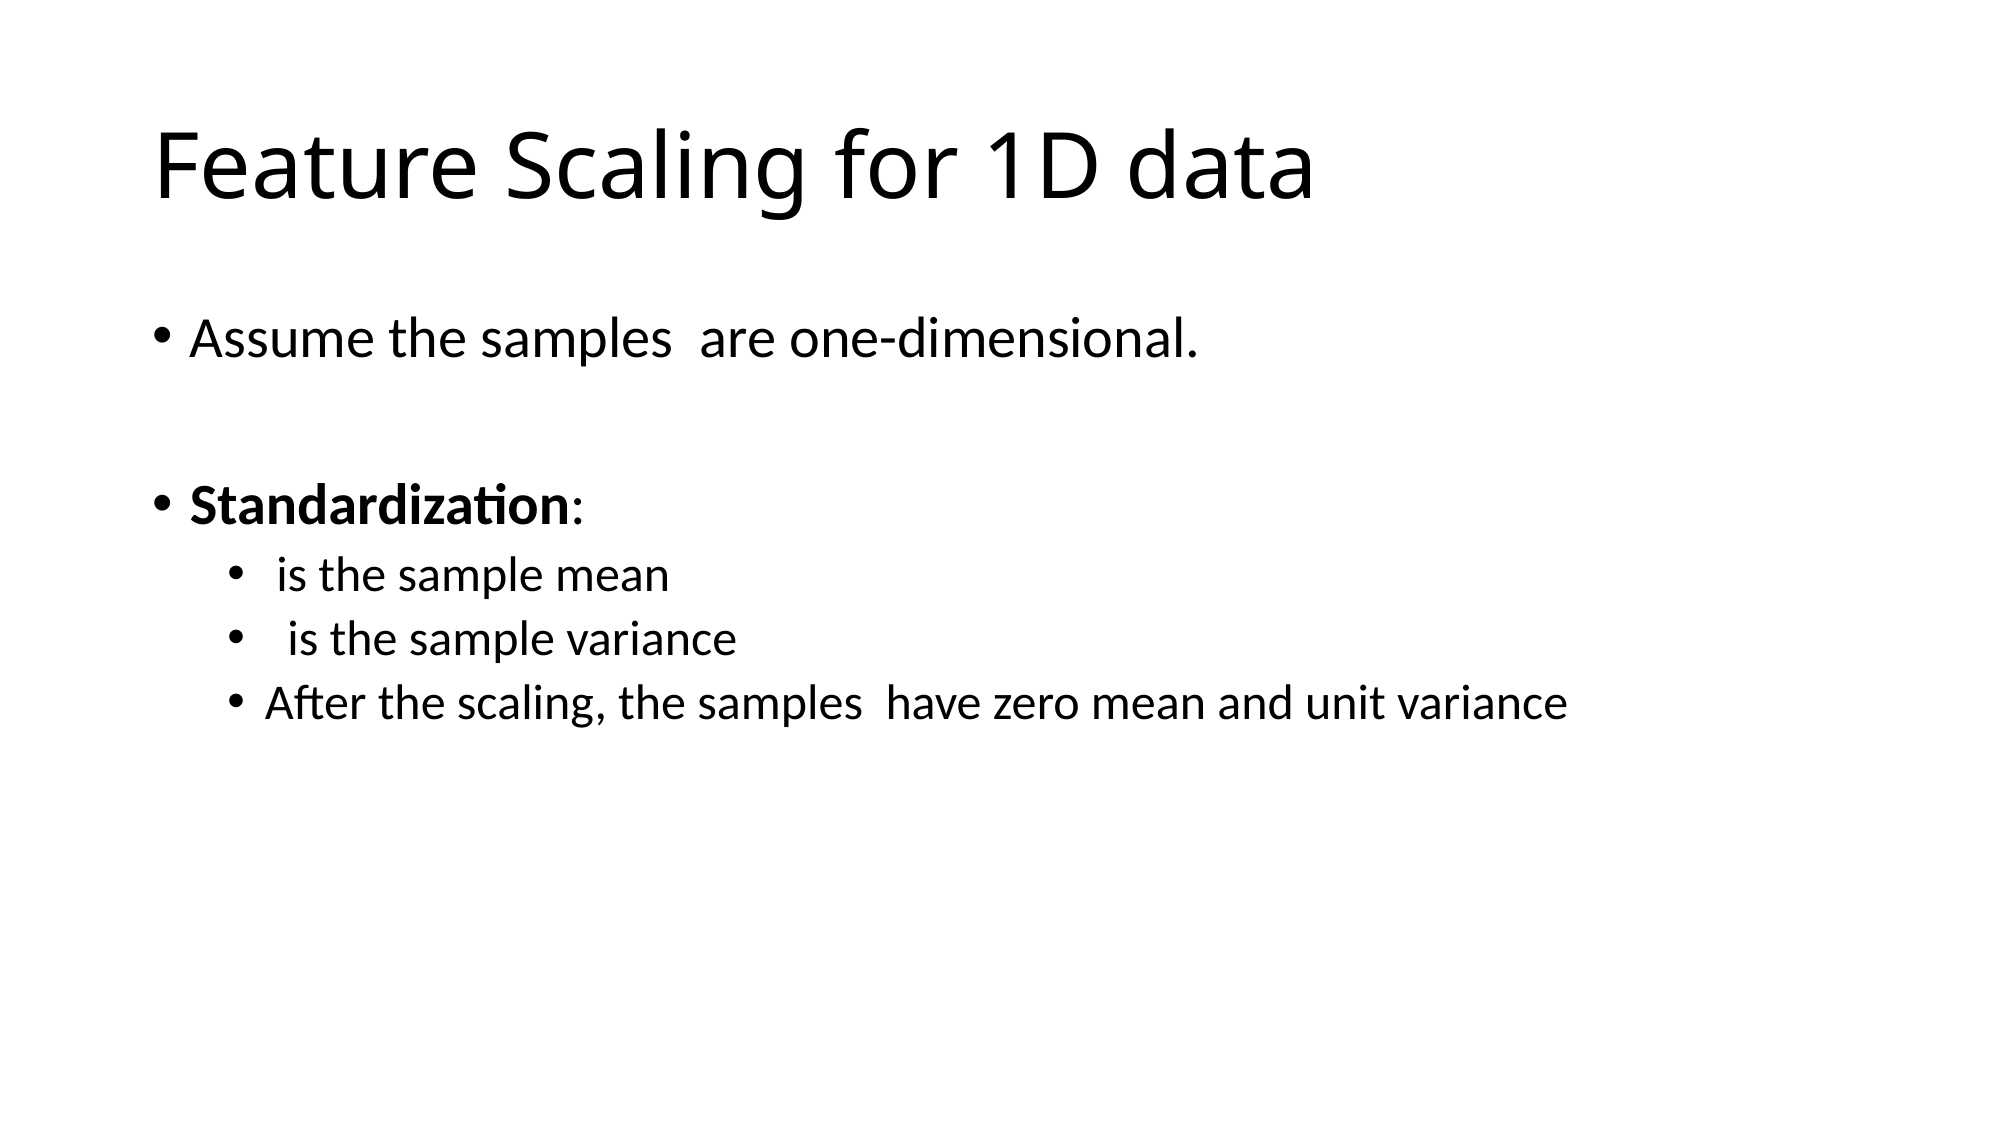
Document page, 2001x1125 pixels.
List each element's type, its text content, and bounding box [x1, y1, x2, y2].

title Feature Scaling for 1D data [137, 59, 1863, 278]
